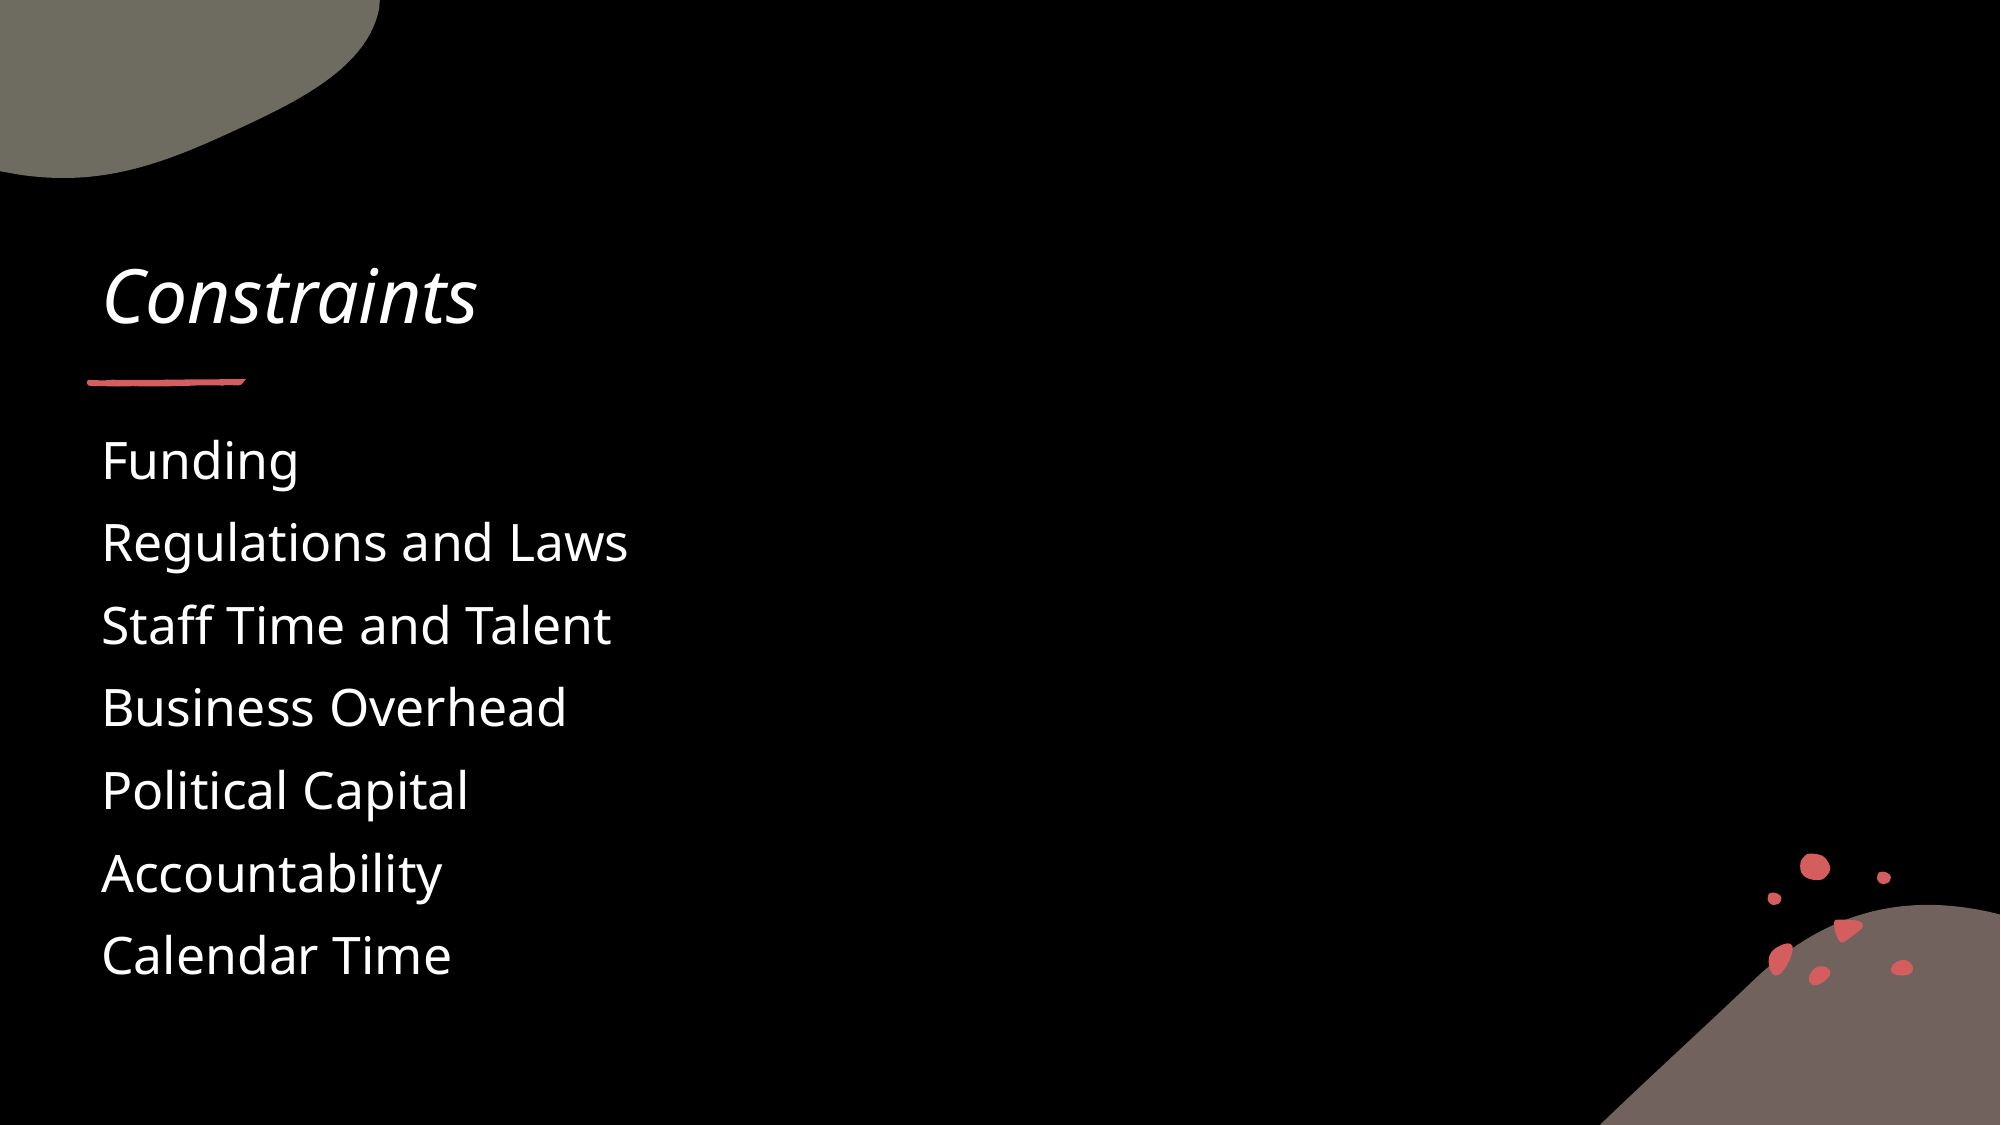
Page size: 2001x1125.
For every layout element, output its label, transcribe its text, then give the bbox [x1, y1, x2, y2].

title Constraints [86, 129, 1740, 347]
list Funding Regulations and Laws Staff Time and Talent Business Overhead Political Capital Accountability Calendar Time [86, 413, 1740, 996]
